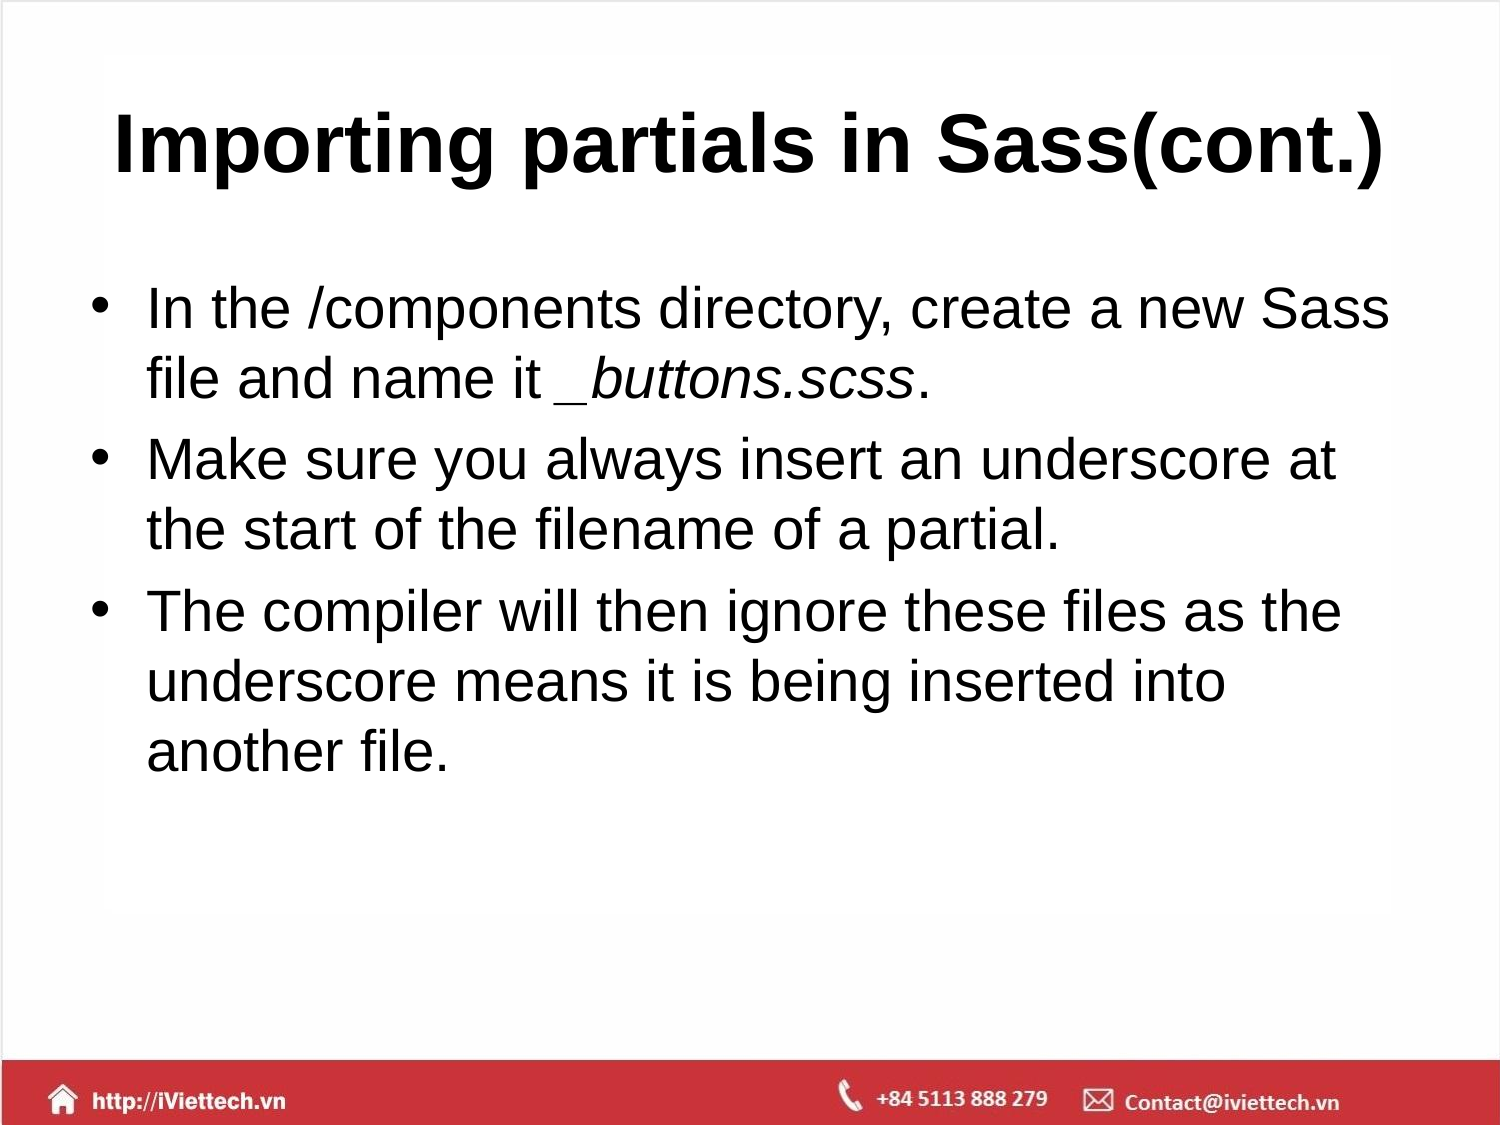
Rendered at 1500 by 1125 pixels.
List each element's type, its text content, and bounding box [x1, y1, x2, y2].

list In the /components directory, create a new Sass file and name it _buttons.scss. Make sure you always insert an underscore at the start of the filename of a partial. The compiler will then ignore these files as the underscore means it is being inserted into another file. [75, 262, 1425, 1005]
title Importing partials in Sass(cont.) [75, 45, 1425, 233]
picture [0, 0, 1500, 1125]
